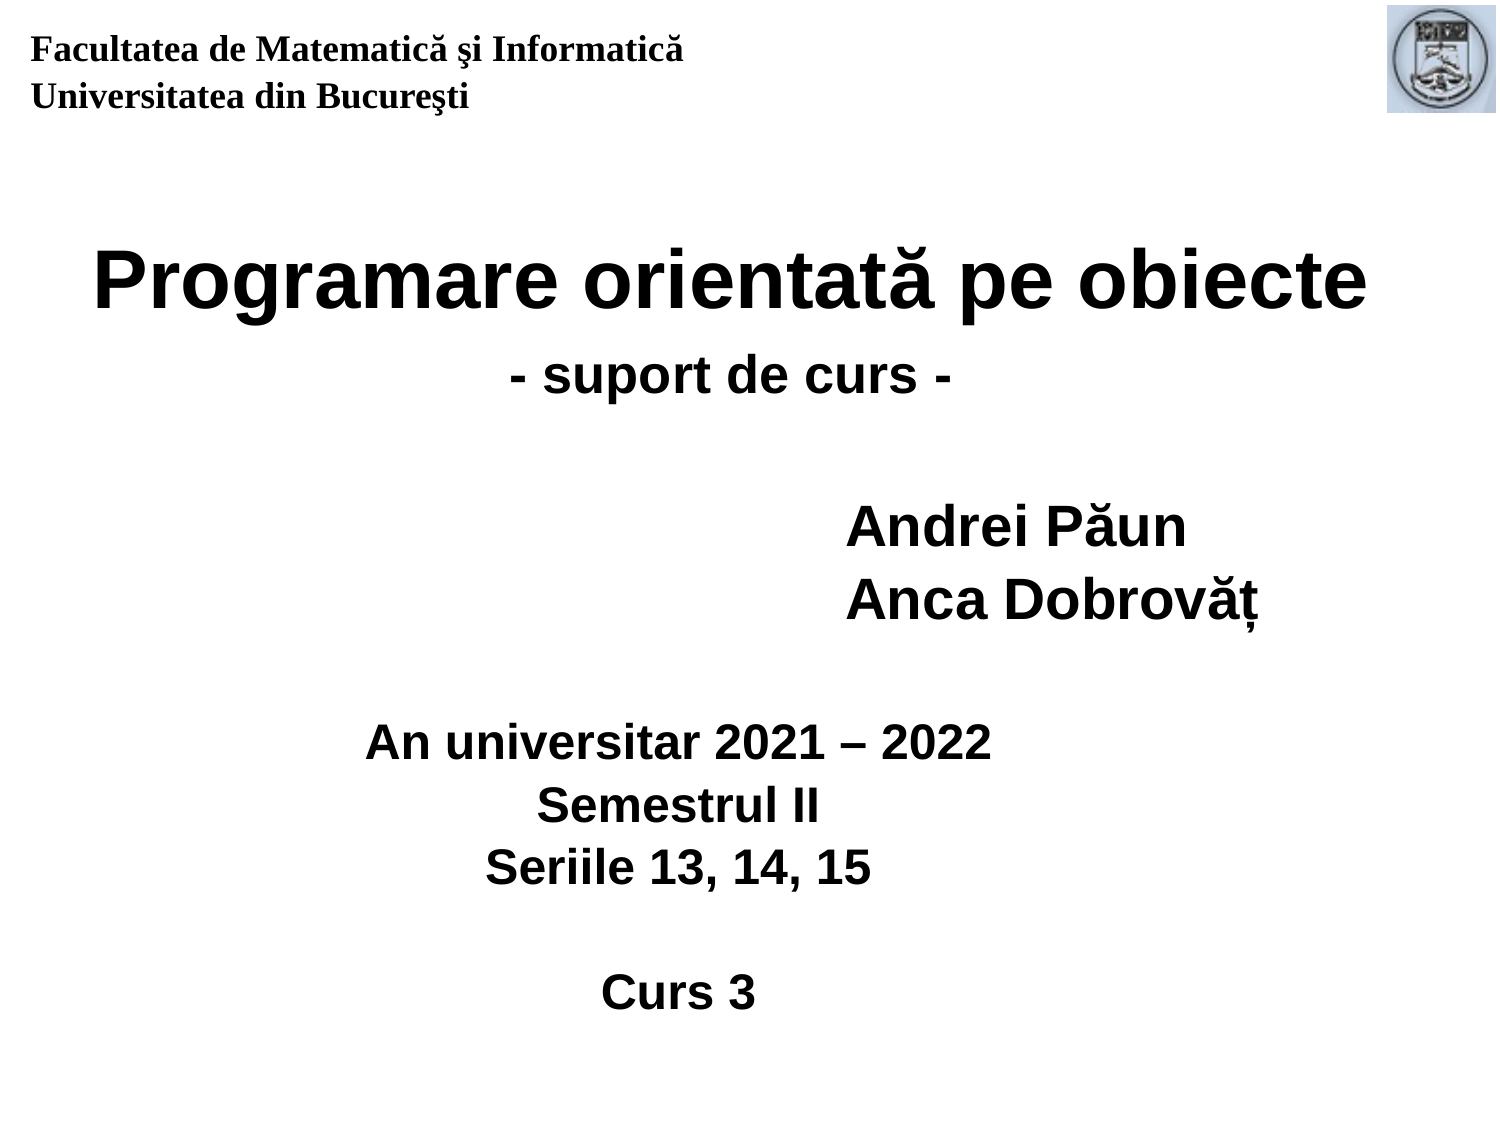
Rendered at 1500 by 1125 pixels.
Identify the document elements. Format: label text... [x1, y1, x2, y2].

text_box An universitar 2021 – 2022 Semestrul II Seriile 13, 14, 15 Curs 3 [346, 699, 1011, 1021]
picture [1387, 4, 1496, 113]
text_box Facultatea de Matematică şi Informatică Universitatea din Bucureşti [13, 13, 841, 123]
text_box Programare orientată pe obiecte - suport de curs - [42, 185, 1420, 430]
text_box Andrei Păun Anca Dobrovăț [829, 474, 1495, 641]
